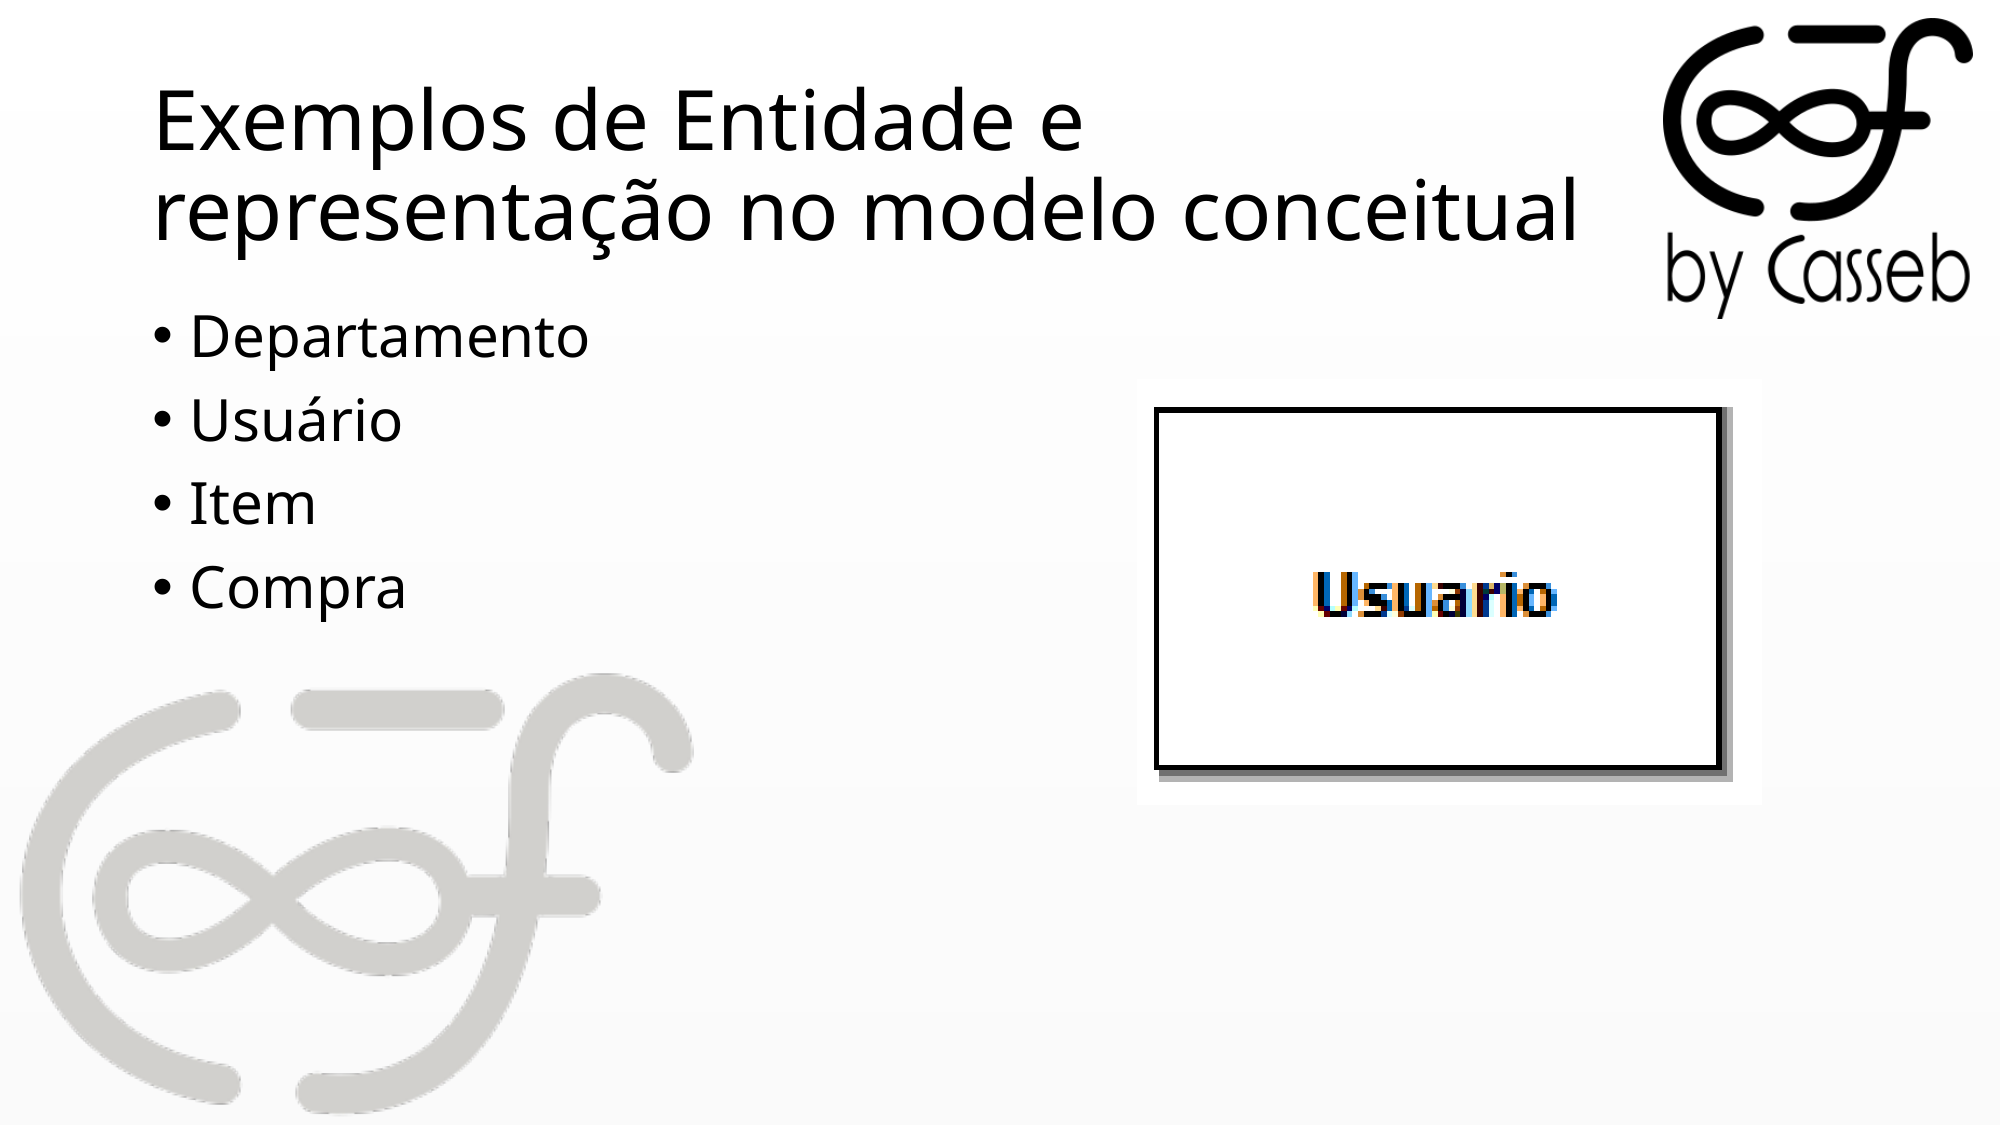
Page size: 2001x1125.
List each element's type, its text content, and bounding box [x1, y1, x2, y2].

title Exemplos de Entidade e representação no modelo conceitual [137, 59, 1604, 278]
picture [1137, 379, 1762, 805]
picture [0, 539, 715, 1125]
picture [1663, 18, 1973, 319]
list Departamento Usuário Item Compra [137, 299, 988, 1014]
